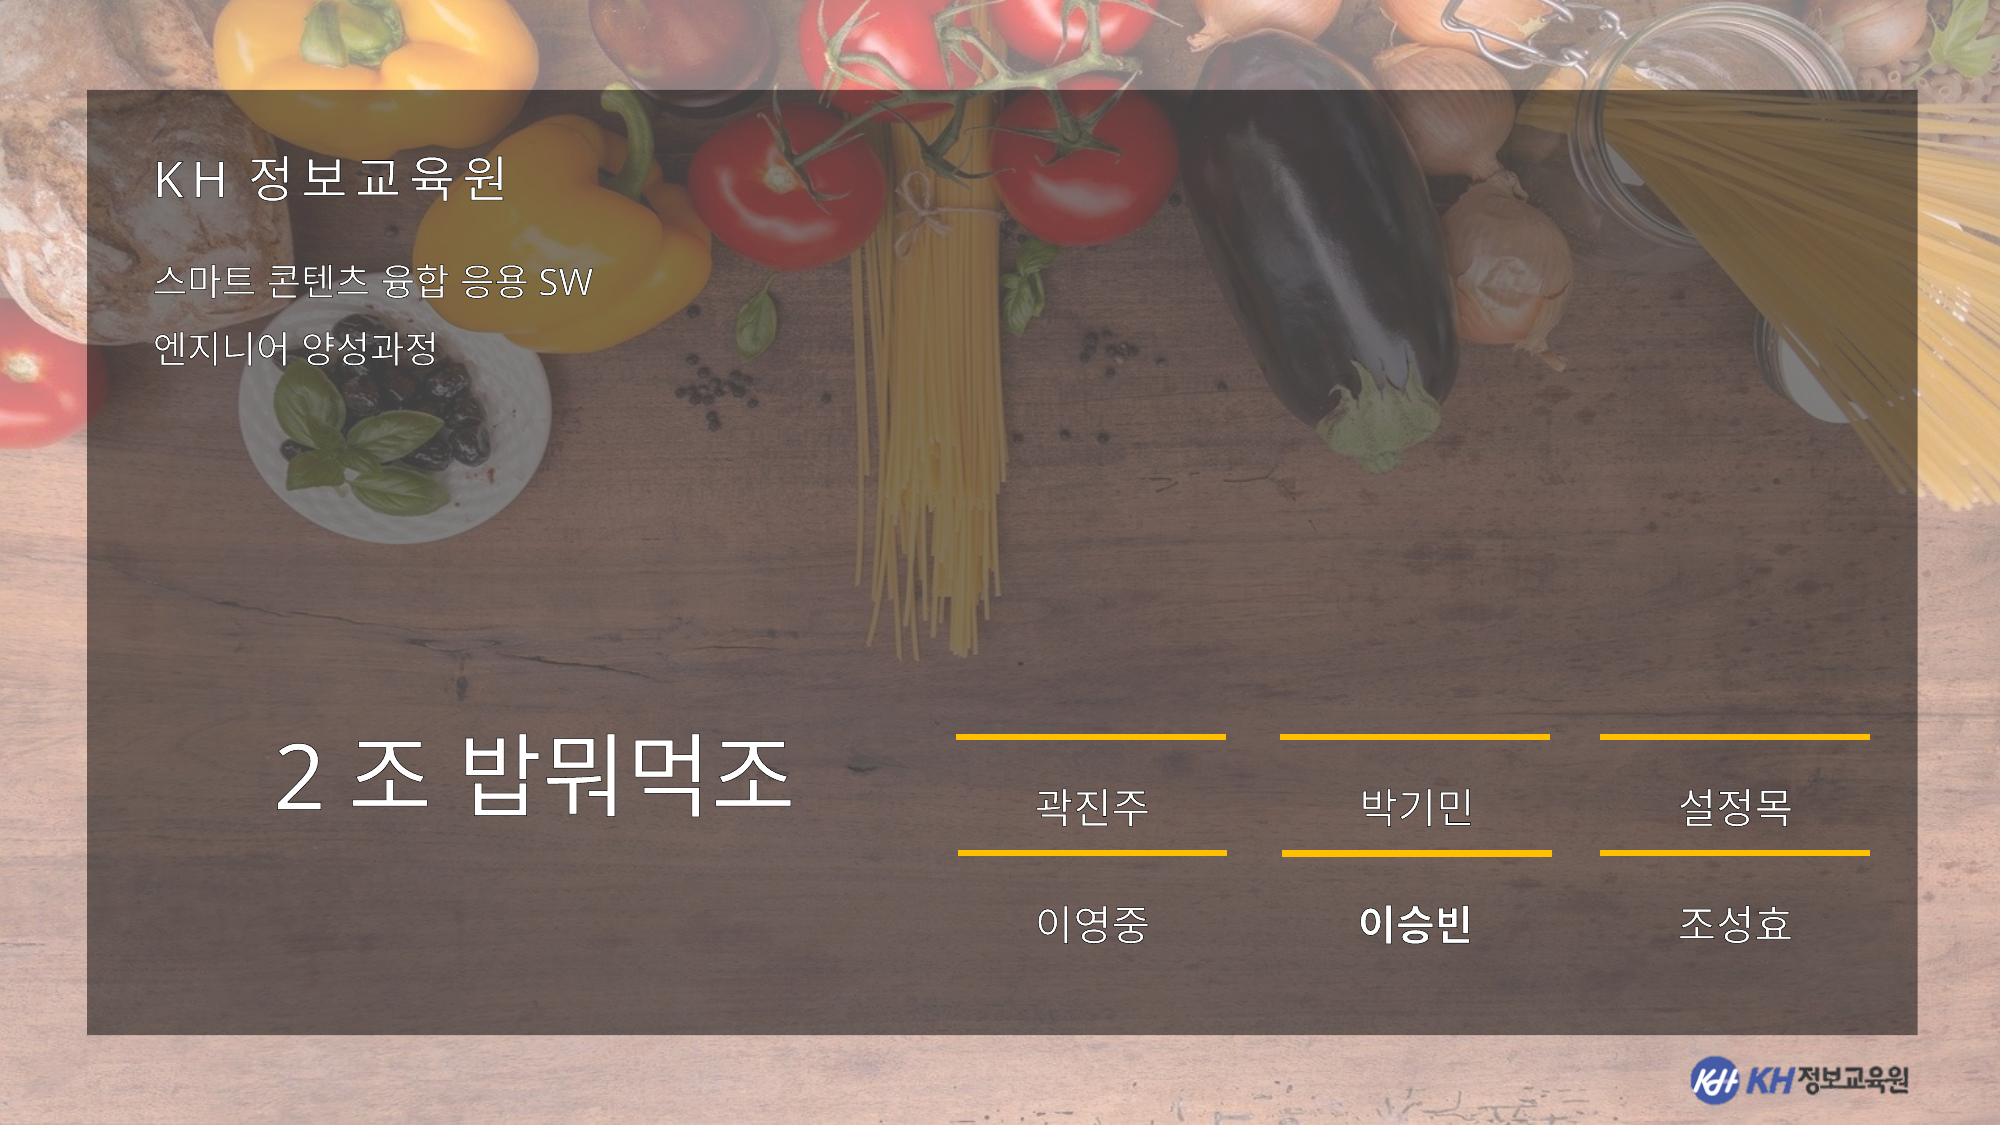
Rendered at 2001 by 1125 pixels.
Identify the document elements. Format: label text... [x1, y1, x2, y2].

text_box 곽진주 [1004, 749, 1181, 839]
text_box 박기민 [1321, 749, 1513, 839]
text_box 이승빈 [1314, 866, 1517, 956]
text_box 조성효 [1648, 866, 1823, 956]
picture [1688, 1048, 1915, 1113]
text_box 설정목 [1634, 749, 1836, 839]
text_box 이영중 [1004, 866, 1181, 957]
text_box [86, 89, 1919, 1036]
text_box 스마트 콘텐츠 융합 응용SW엔지니어 양성과정 [137, 227, 626, 378]
text_box 2조 밥뭐먹조 [205, 710, 864, 836]
text_box KH정보교육원 [137, 109, 540, 215]
